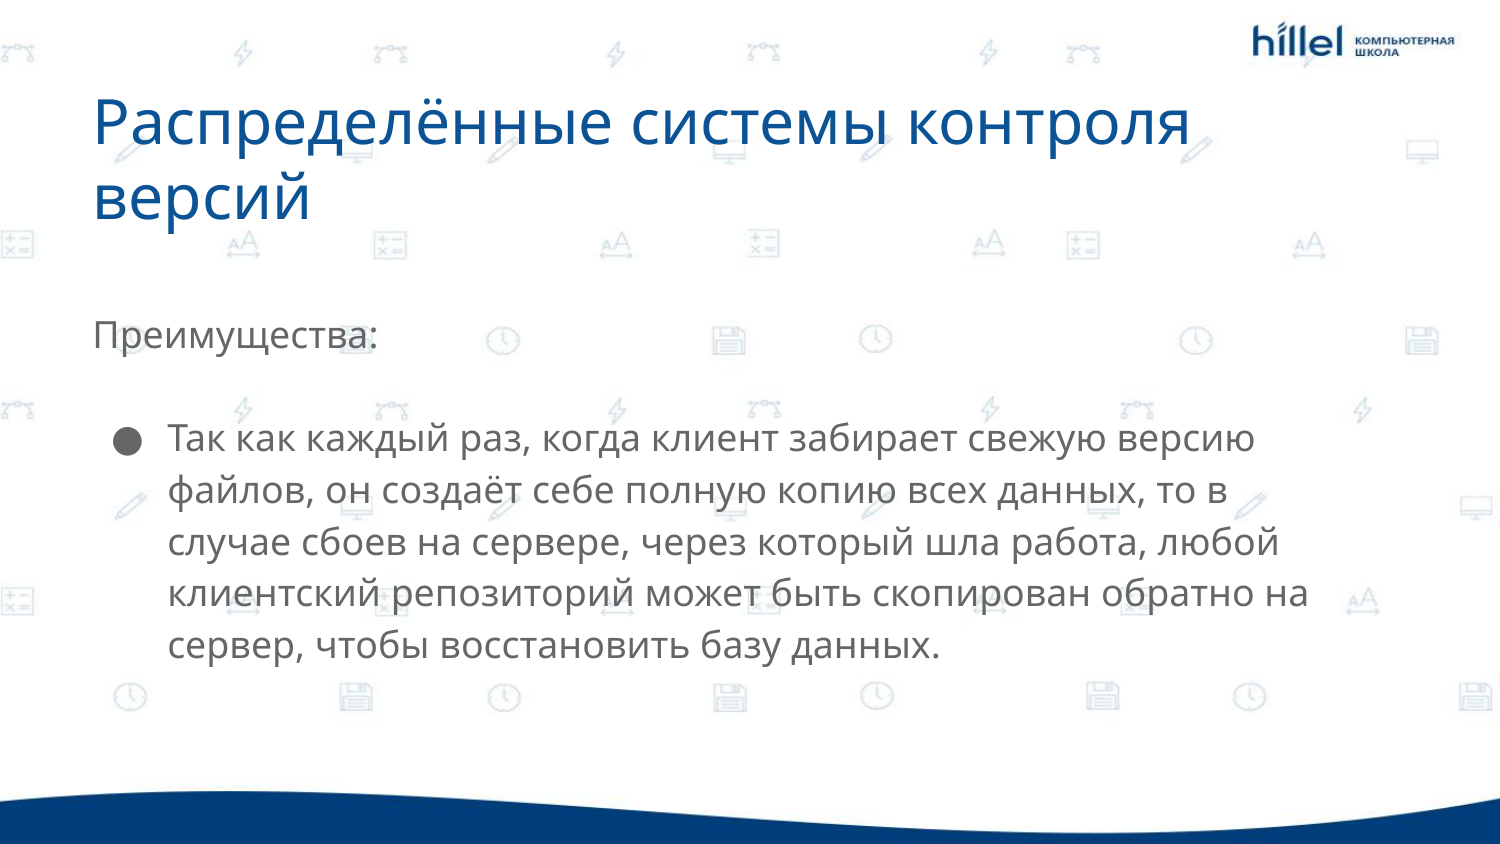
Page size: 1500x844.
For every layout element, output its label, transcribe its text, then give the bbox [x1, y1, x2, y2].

text_box Распределённые системы контроля версий [77, 67, 1427, 248]
picture [0, 0, 1500, 844]
text_box Преимущества: Так как каждый раз, когда клиент забирает свежую версию файлов, он создаёт себе полную копию всех данных, то в случае сбоев на сервере, через который шла работа, любой клиентский репозиторий может быть скопирован обратно на сервер, чтобы восстановить базу данных. [77, 289, 1353, 682]
